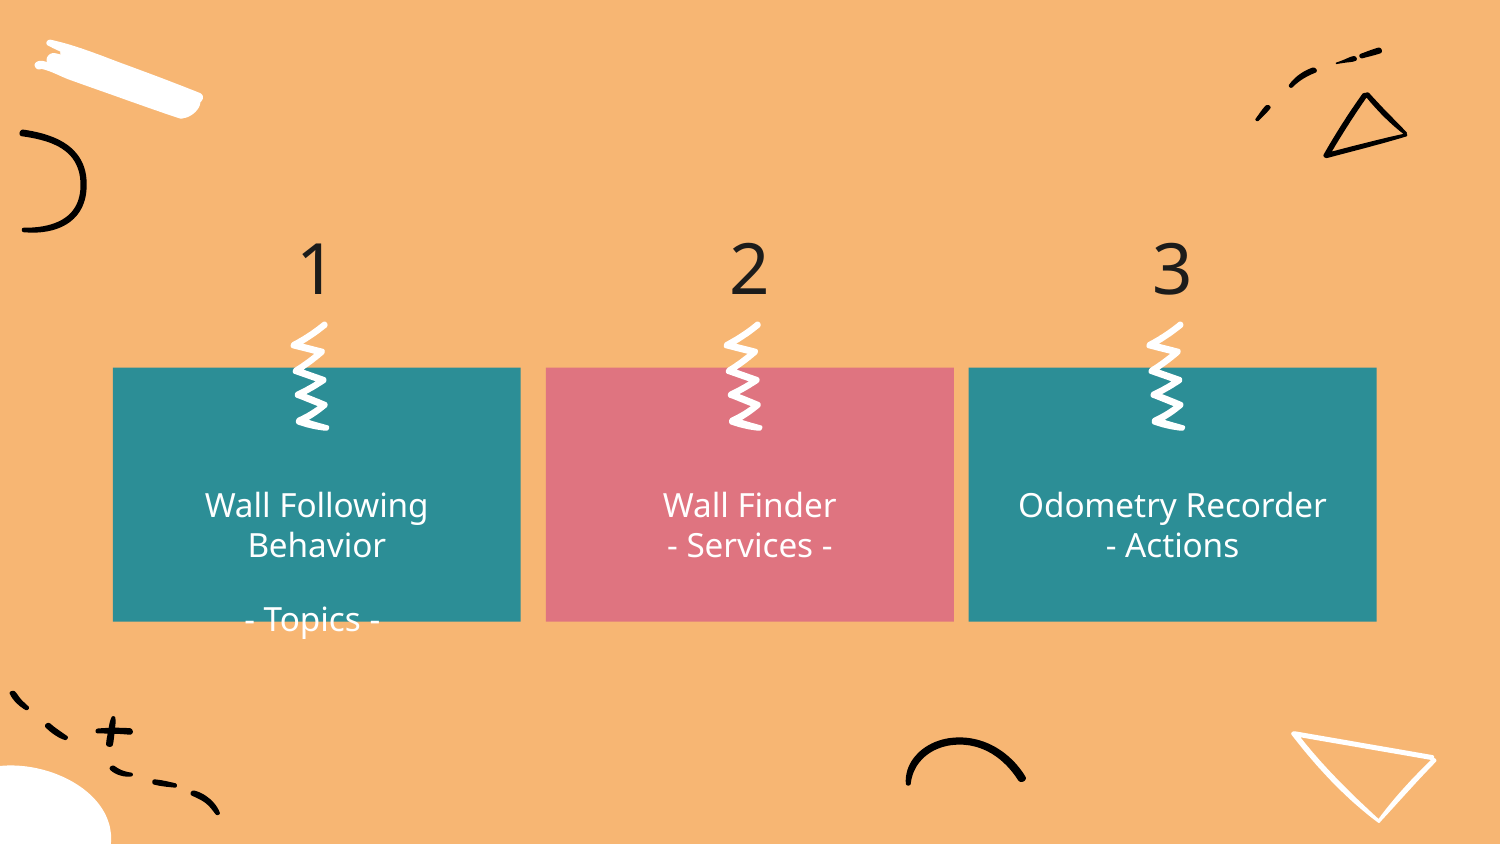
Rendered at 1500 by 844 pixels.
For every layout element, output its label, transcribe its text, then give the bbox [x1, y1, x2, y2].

title 2 [558, 223, 942, 310]
text_box [1146, 321, 1186, 431]
text_box [545, 367, 954, 622]
text_box [723, 321, 763, 431]
text_box [968, 367, 1377, 622]
title 1 [125, 223, 509, 310]
text_box [112, 367, 521, 622]
text_box [290, 321, 330, 431]
subtitle Odometry Recorder - Actions [982, 469, 1363, 572]
subtitle Wall Finder - Services - [559, 469, 941, 572]
title 3 [981, 223, 1365, 310]
subtitle Wall Following Behavior - Topics - [126, 469, 507, 572]
